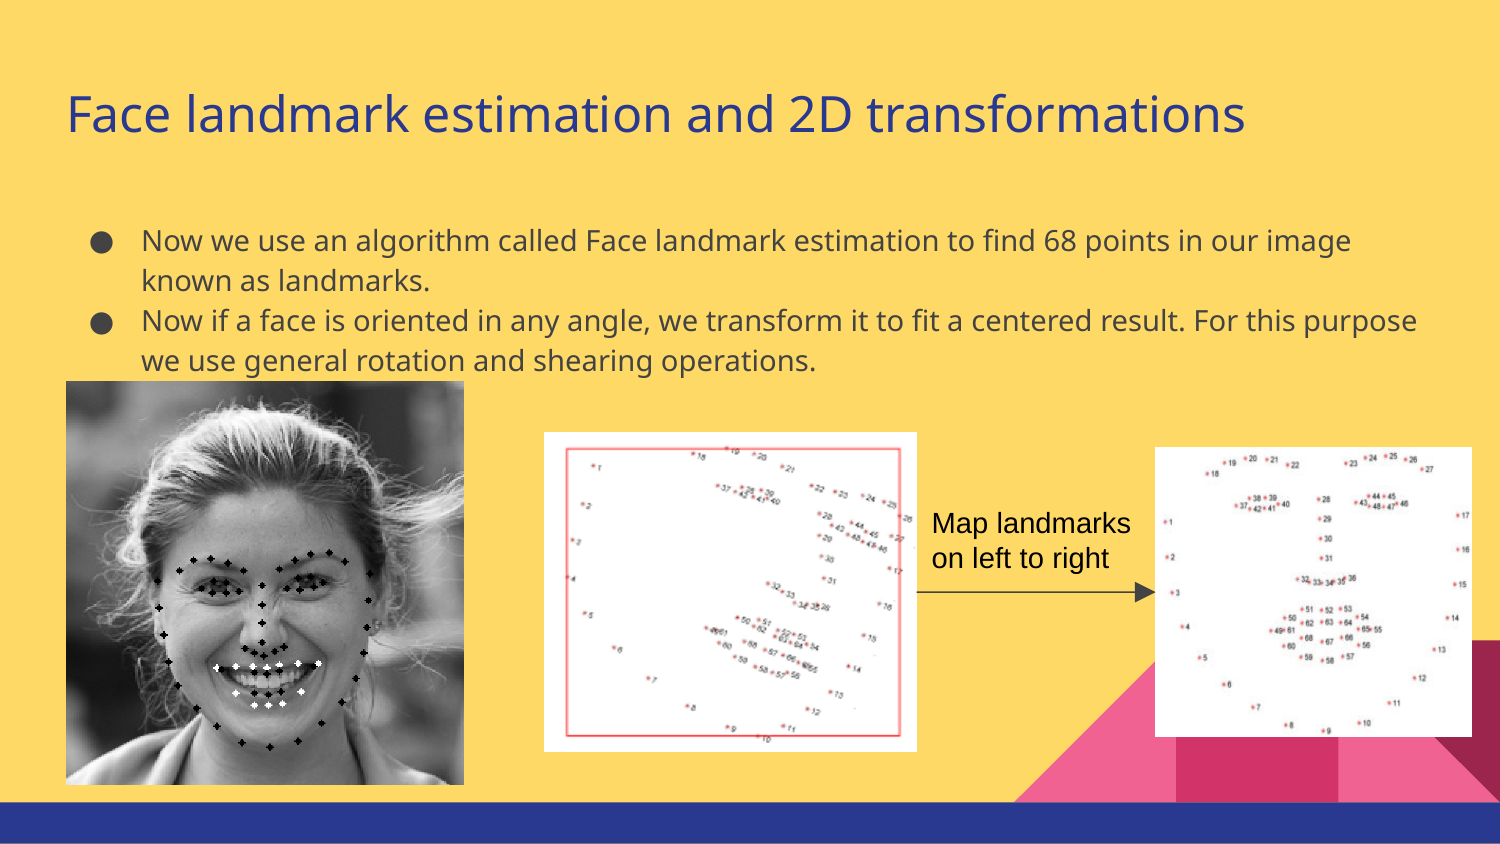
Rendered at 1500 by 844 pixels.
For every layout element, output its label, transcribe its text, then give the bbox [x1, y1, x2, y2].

list Now we use an algorithm called Face landmark estimation to find 68 points in our image known as landmarks. Now if a face is oriented in any angle, we transform it to fit a centered result. For this purpose we use general rotation and shearing operations. [51, 201, 1449, 750]
picture [544, 432, 917, 752]
text_box Map landmarks on left to right [922, 489, 1150, 574]
picture [1155, 447, 1472, 737]
title Face landmark estimation and 2D transformations [51, 67, 1449, 167]
picture [65, 381, 464, 785]
